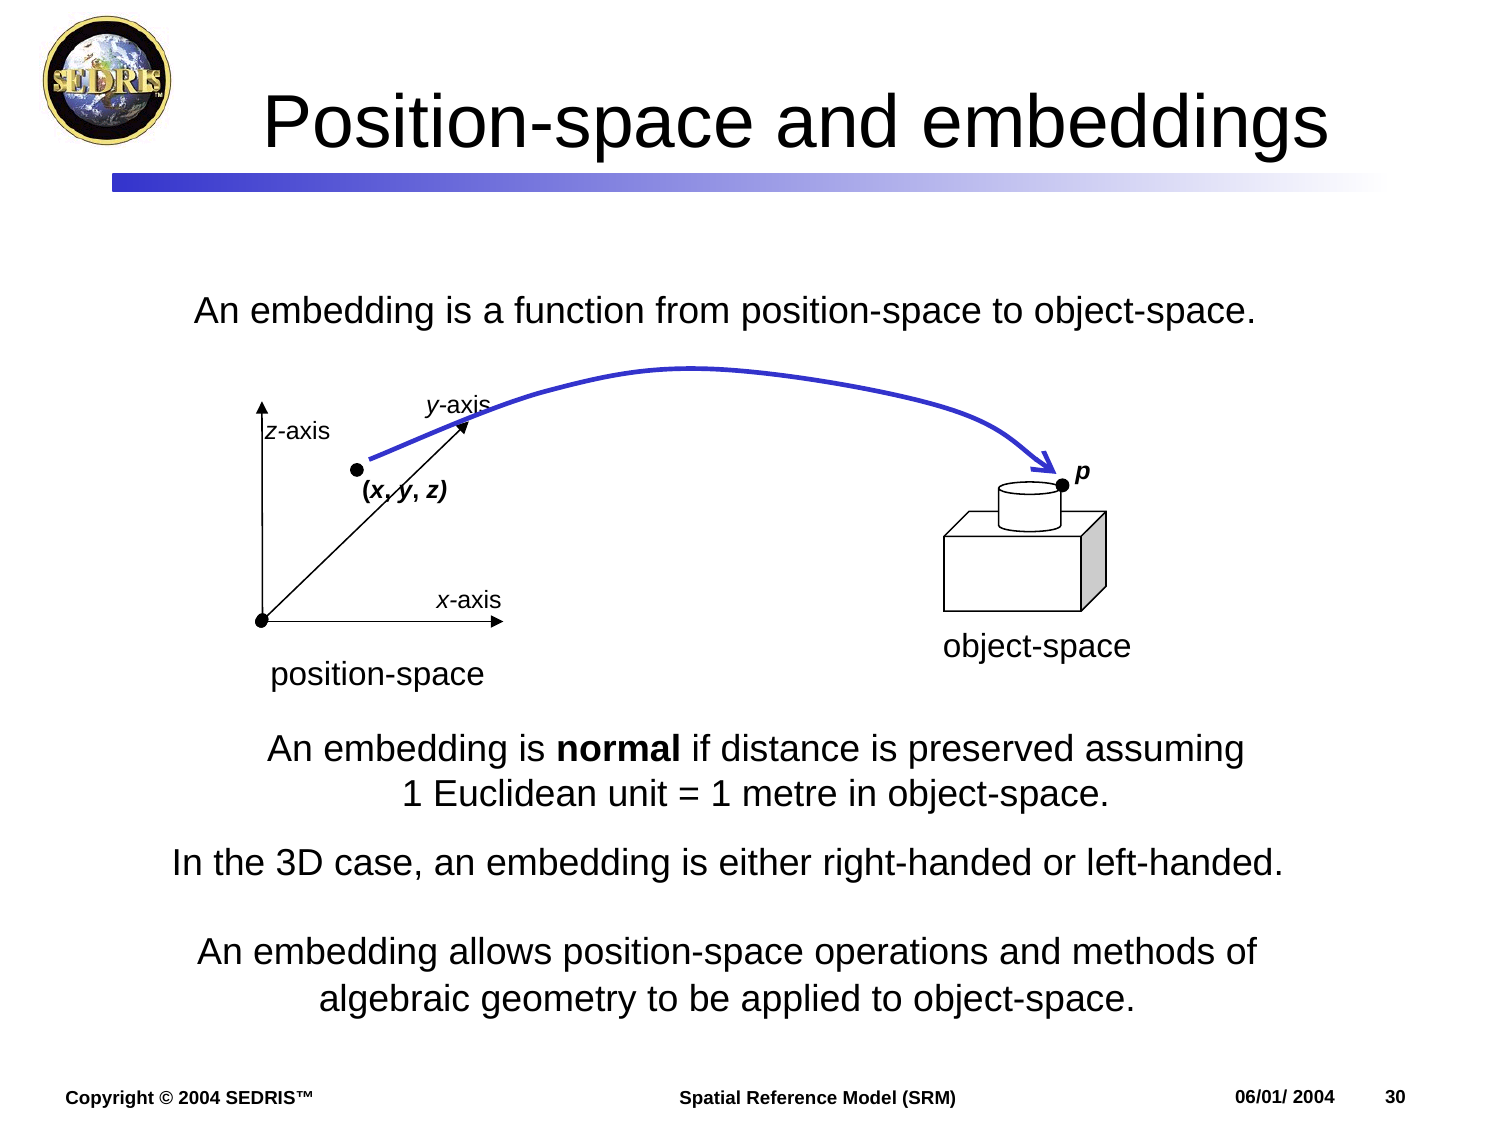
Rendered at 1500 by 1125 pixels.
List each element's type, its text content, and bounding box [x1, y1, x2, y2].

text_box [928, 446, 1210, 666]
title Position-space and embeddings [173, 35, 1420, 200]
text_box In the 3D case, an embedding is either right-handed or left-handed. [156, 830, 1300, 891]
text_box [250, 381, 538, 694]
text_box An embedding is a function from position-space to object-space. [153, 279, 1298, 339]
text_box An embedding is normal if distance is preserved assuming 1 Euclidean unit = 1 metre in object-space. [124, 716, 1388, 821]
text_box [538, 368, 1020, 472]
picture [39, 12, 174, 148]
text_box An embedding allows position-space operations and methods of algebraic geometry to be applied to object-space. [180, 938, 1275, 1024]
